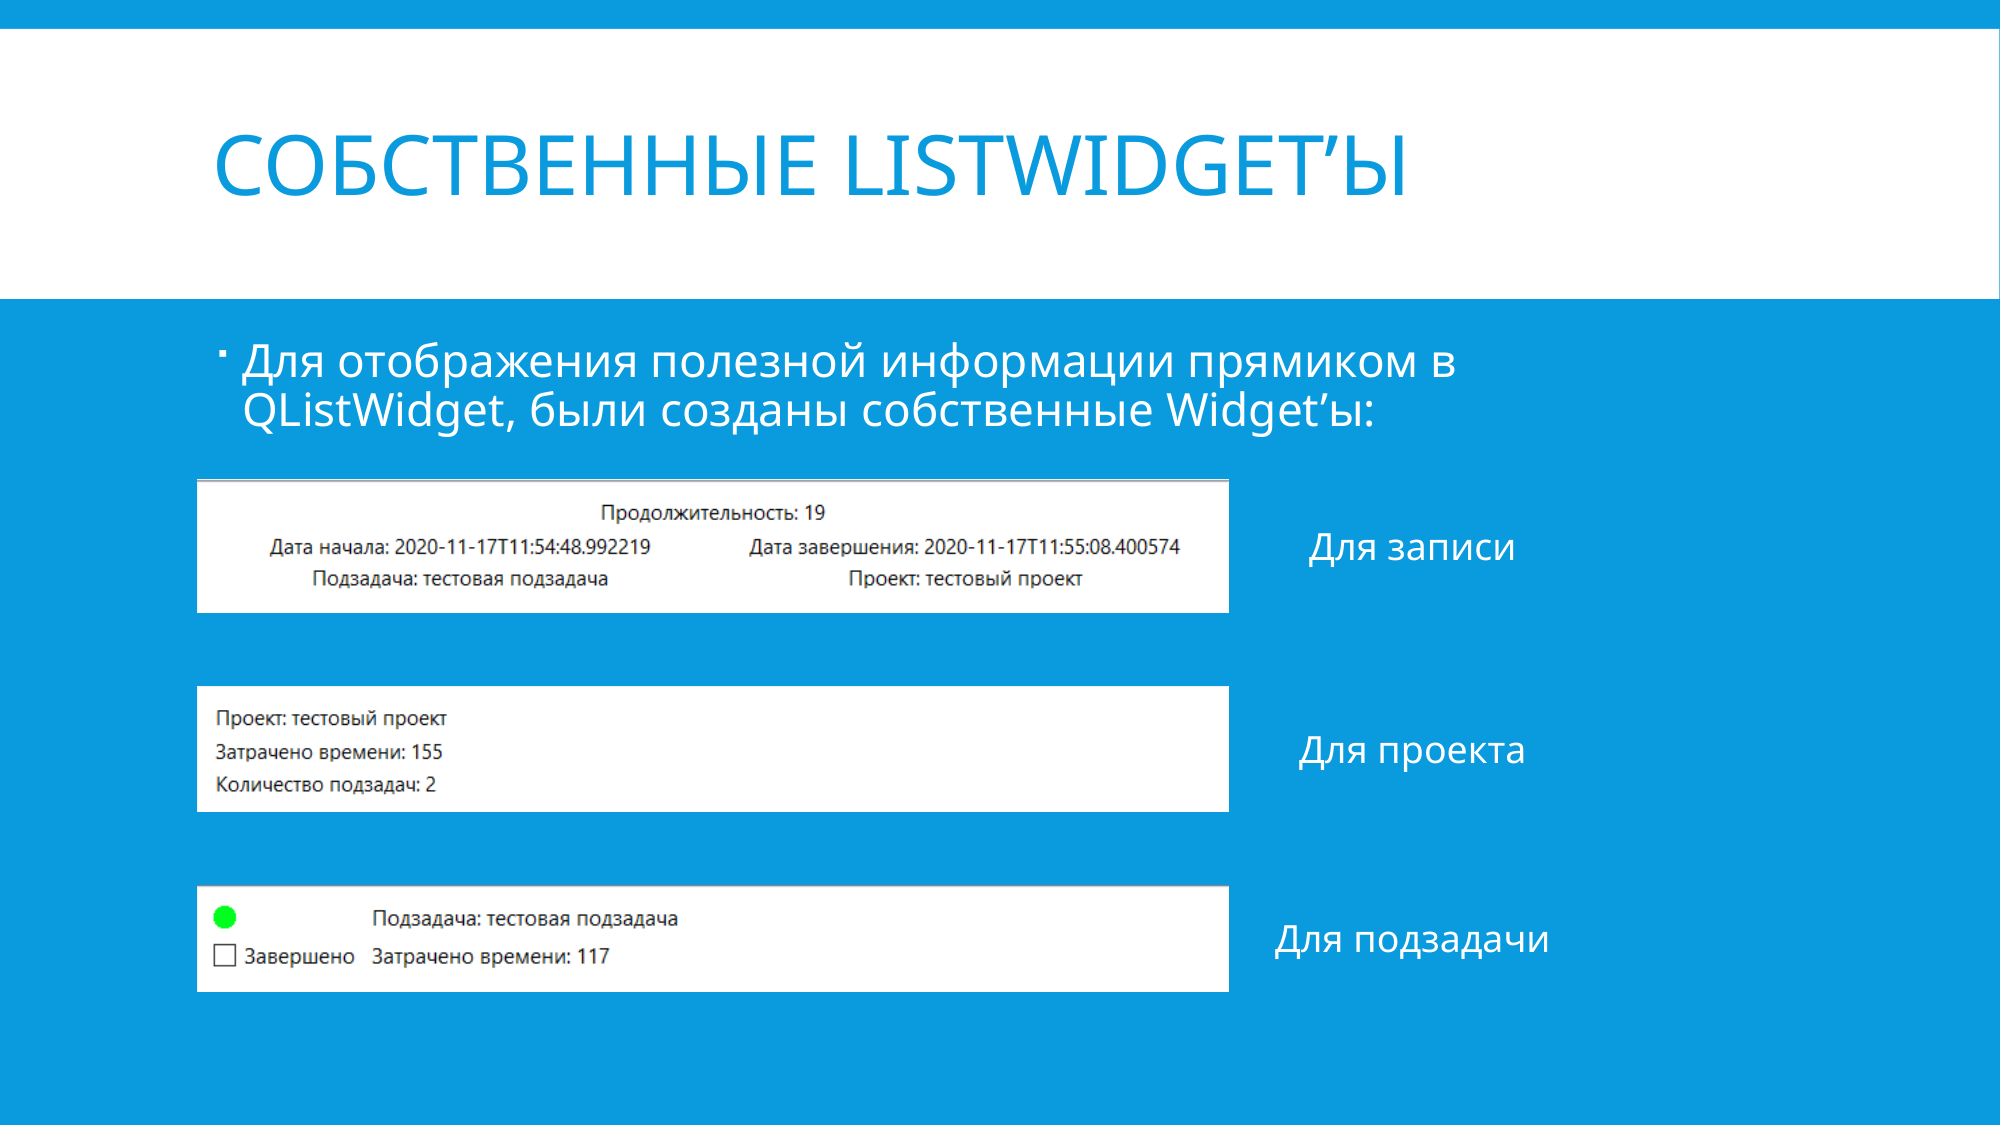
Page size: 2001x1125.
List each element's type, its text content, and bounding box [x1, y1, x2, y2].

picture [198, 687, 1228, 811]
picture [198, 480, 1228, 612]
text_box Для записи [1265, 515, 1560, 576]
text_box Для проекта [1265, 718, 1560, 779]
picture [198, 886, 1228, 991]
text_box Для подзадачи [1247, 908, 1579, 968]
list Для отображения полезной информации прямиком в QListWidget, были созданы собственные Widget’ы: [197, 329, 1560, 460]
title Собственные listwidget’ы [197, 46, 1803, 295]
